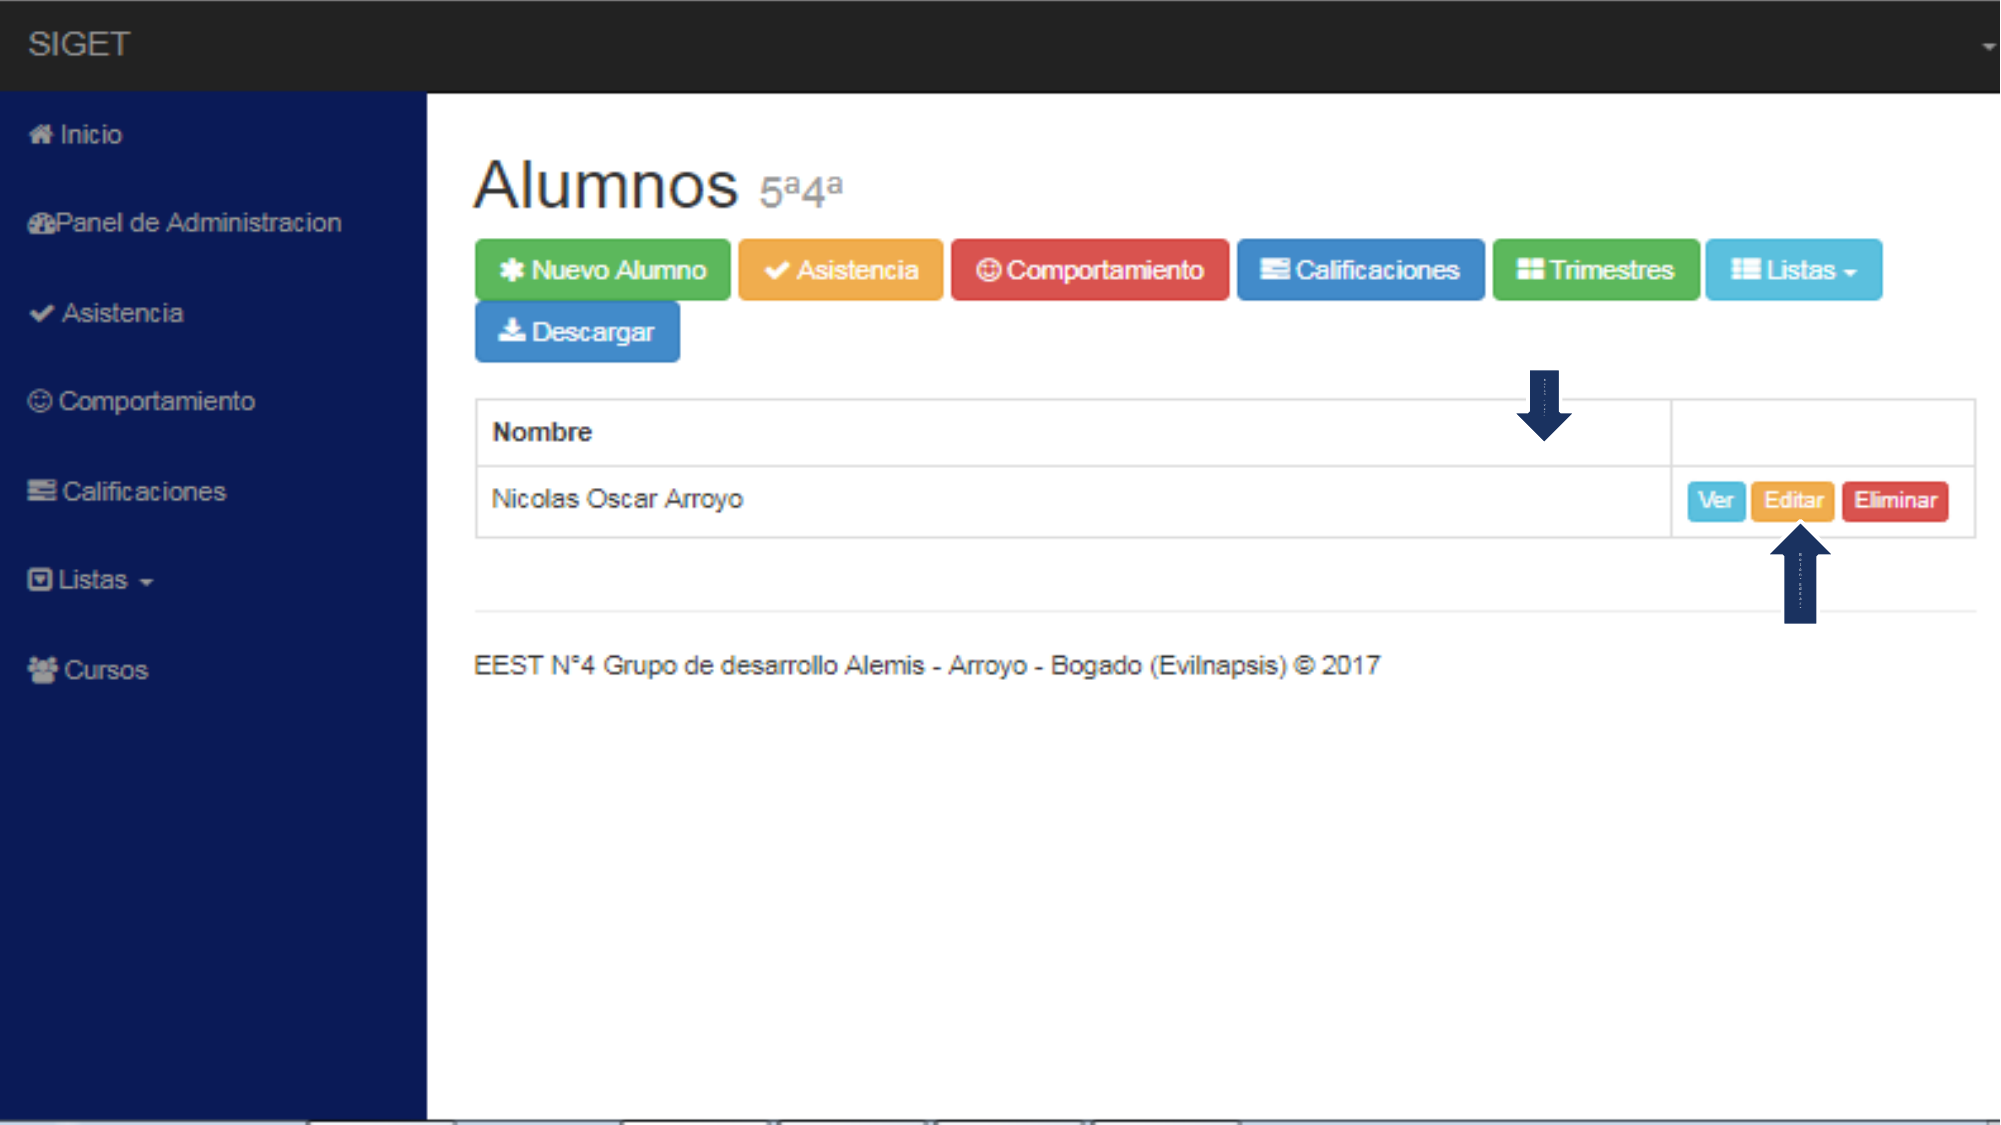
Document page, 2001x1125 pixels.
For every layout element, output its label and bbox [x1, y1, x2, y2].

text_box [1412, 352, 1676, 657]
text_box [1657, 470, 1944, 890]
list [0, 0, 2000, 1125]
